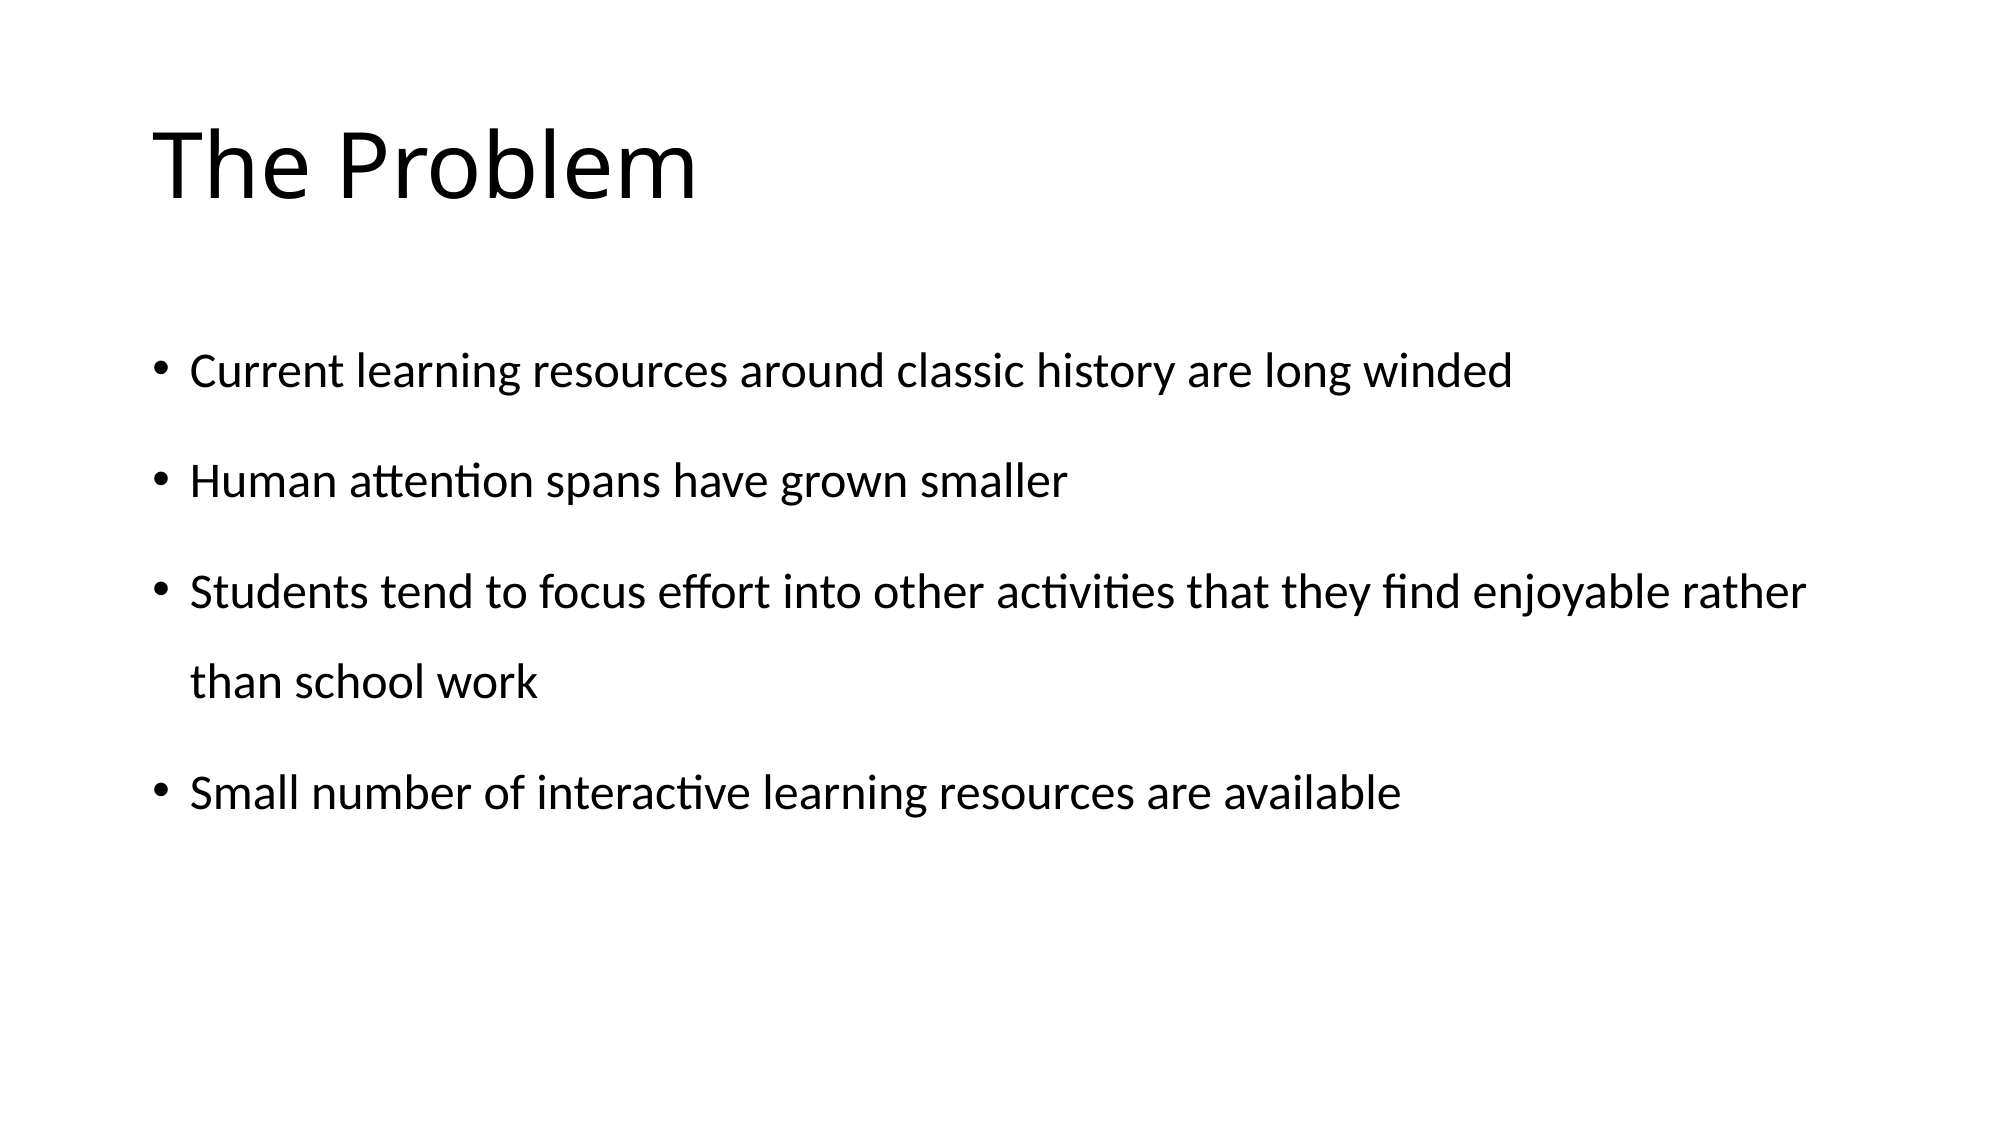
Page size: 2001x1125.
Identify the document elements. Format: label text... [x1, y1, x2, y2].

list Current learning resources around classic history are long winded Human attention spans have grown smaller Students tend to focus effort into other activities that they find enjoyable rather than school work Small number of interactive learning resources are available [137, 299, 1863, 1014]
title The Problem [137, 59, 1863, 278]
